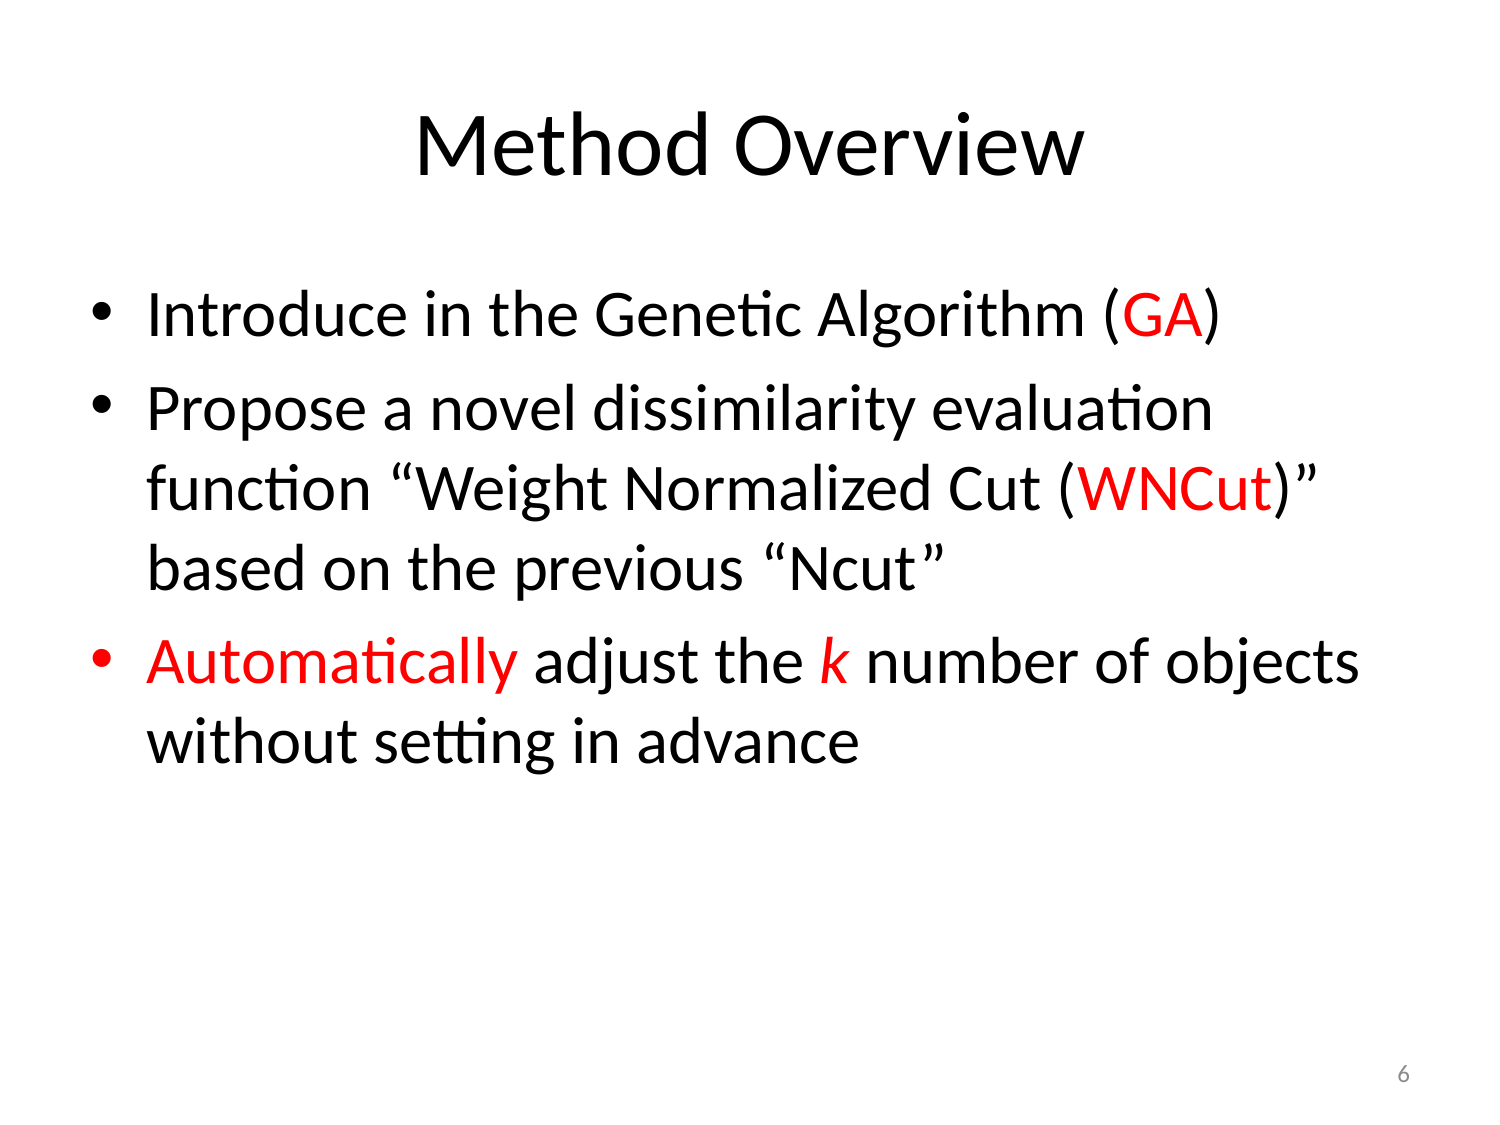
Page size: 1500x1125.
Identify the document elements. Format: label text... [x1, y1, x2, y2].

list Introduce in the Genetic Algorithm (GA) Propose a novel dissimilarity evaluation function “Weight Normalized Cut (WNCut)” based on the previous “Ncut” Automatically adjust the k number of objects without setting in advance [75, 262, 1425, 1005]
title Method Overview [75, 45, 1425, 233]
slide_number 6 [1074, 1042, 1425, 1103]
